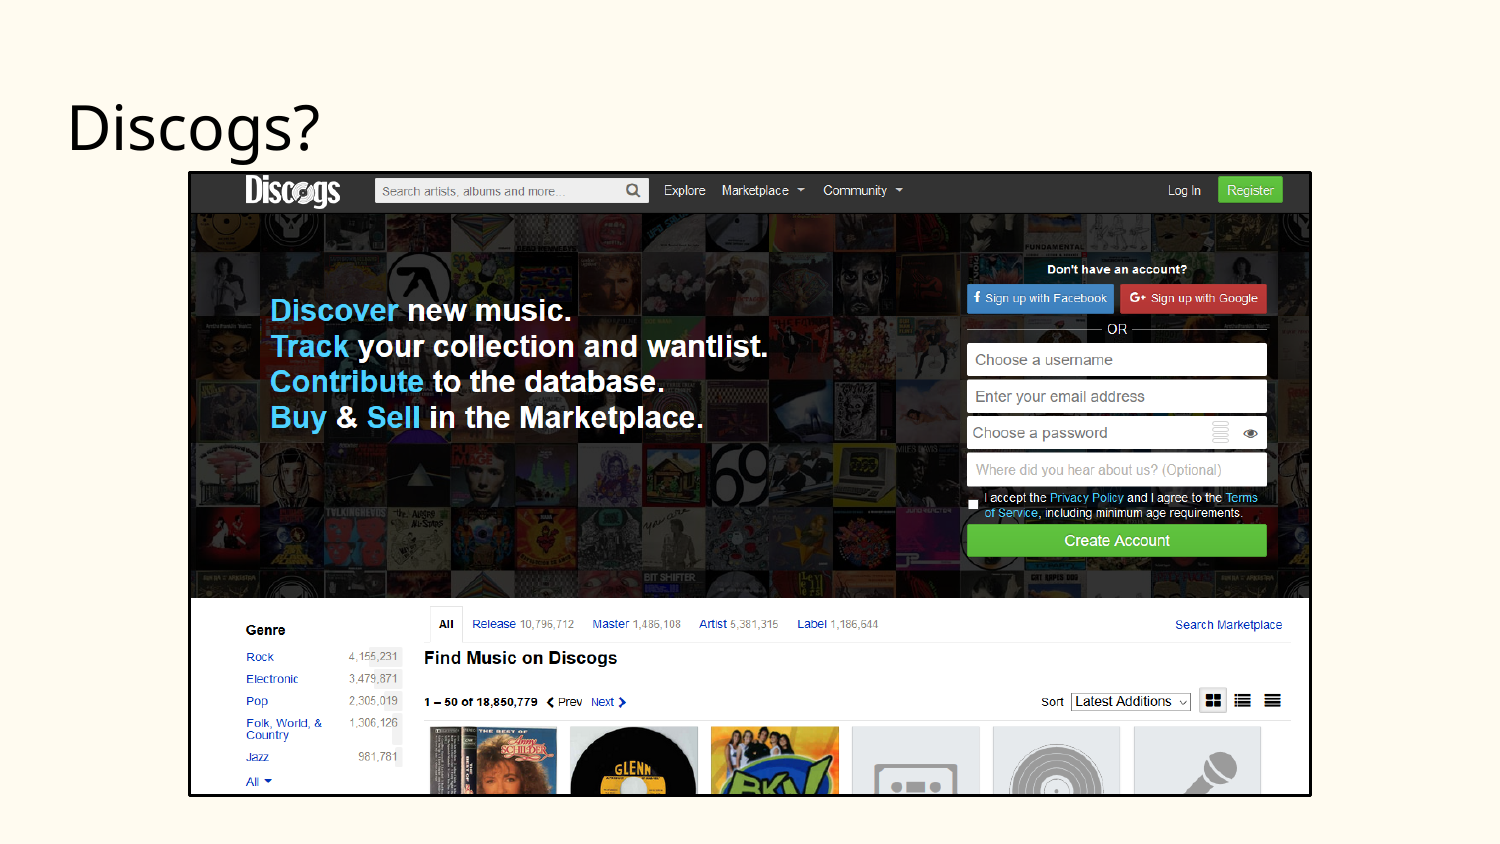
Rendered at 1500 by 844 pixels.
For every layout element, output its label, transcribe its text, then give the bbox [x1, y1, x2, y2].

picture [190, 173, 1310, 794]
title Discogs? [51, 72, 1449, 174]
